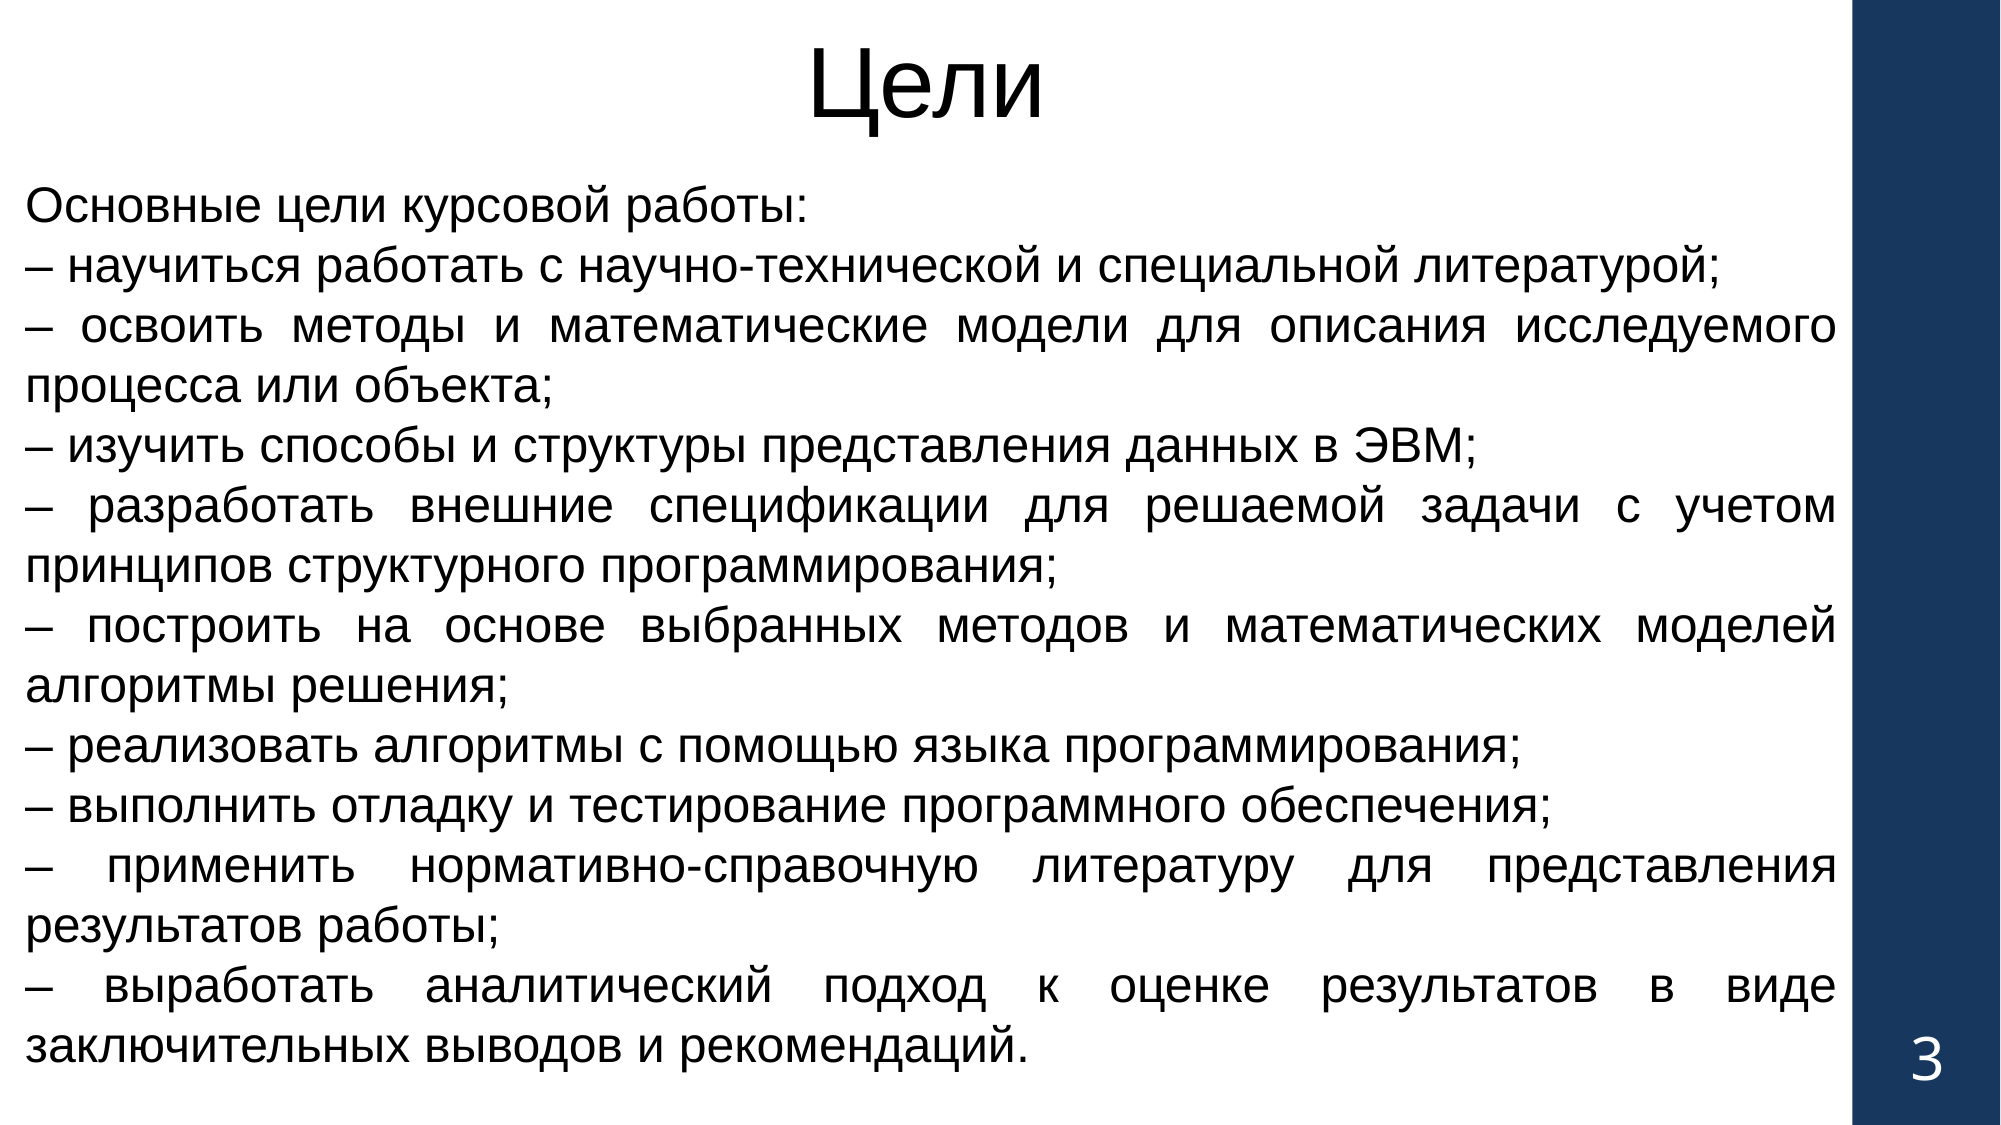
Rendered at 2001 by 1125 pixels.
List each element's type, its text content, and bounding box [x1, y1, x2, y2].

slide_number 3 [1852, 1012, 2000, 1110]
text_box Цели [30, 10, 1822, 146]
text_box Основные цели курсовой работы: – научиться работать с научно-технической и специальной литературой; – освоить методы и математические модели для описания исследуемого процесса или объекта; – изучить способы и структуры представления данных в ЭВМ; – разработать внешние спецификации для решаемой задачи с учетом принципов структурного программирования; – построить на основе выбранных методов и математических моделей алгоритмы решения; – реализовать алгоритмы с помощью языка программирования; – выполнить отладку и тестирование программного обеспечения; – применить нормативно-справочную литературу для представления результатов работы; – выработать аналитический подход к оценке результатов в виде заключительных выводов и рекомендаций. [10, 165, 1853, 1081]
